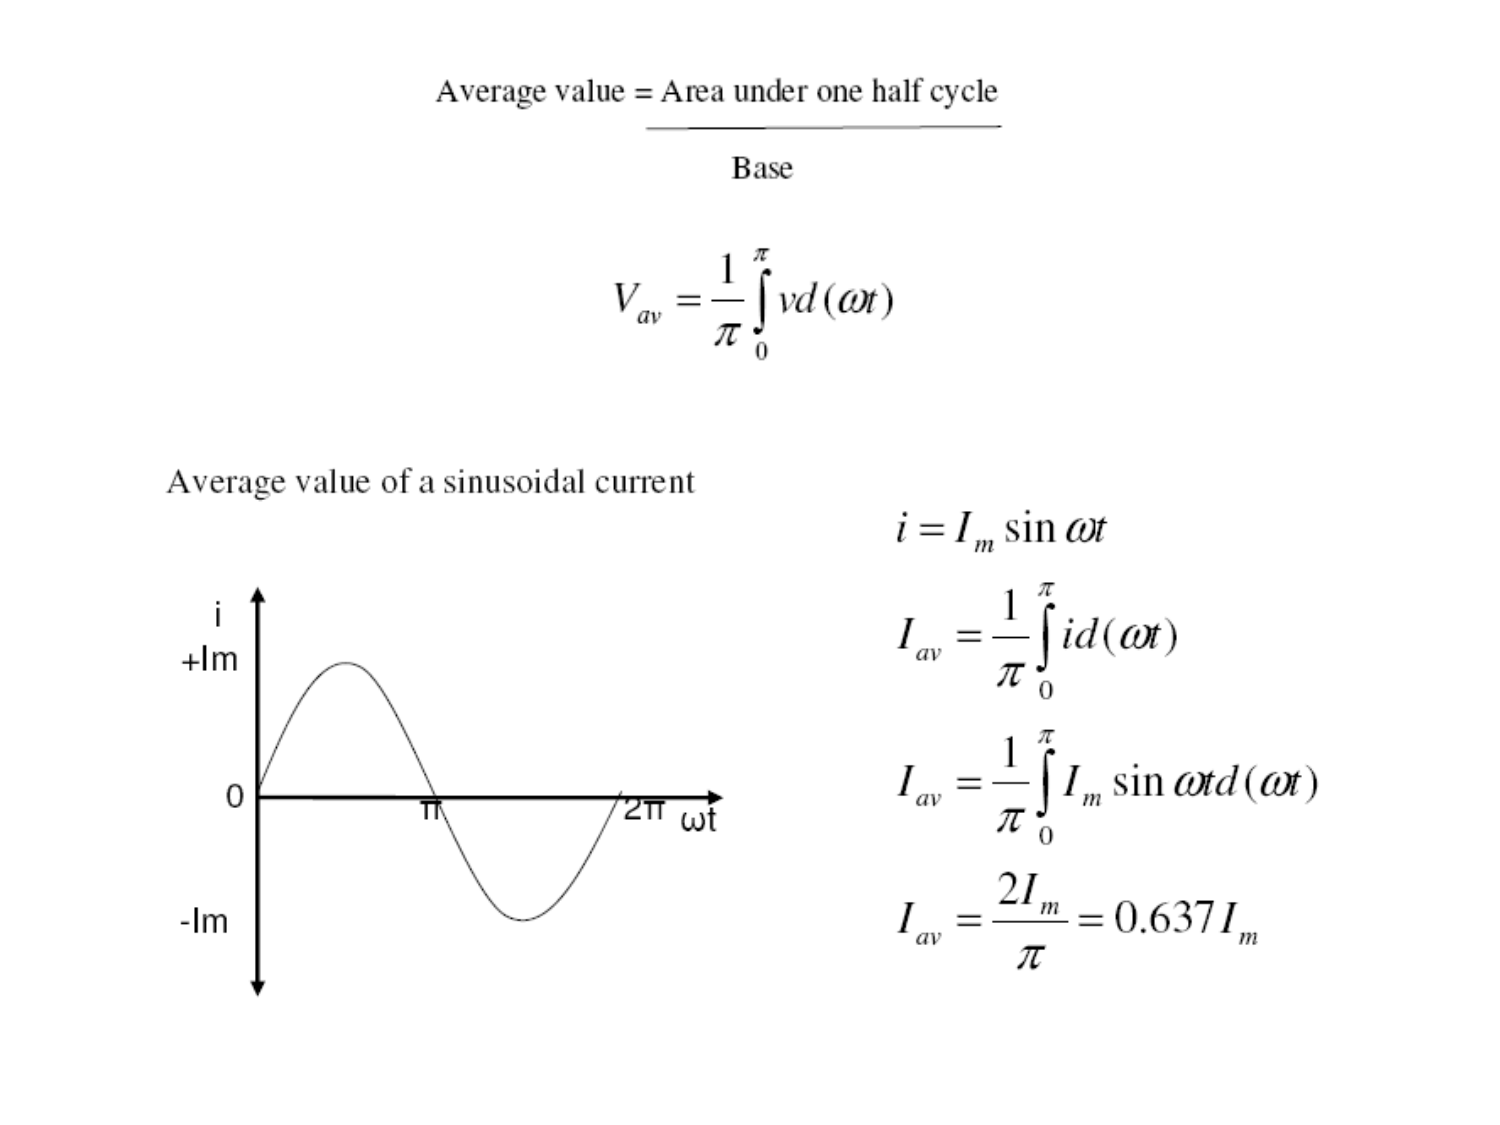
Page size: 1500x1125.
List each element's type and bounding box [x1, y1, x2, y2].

picture [412, 49, 1039, 388]
picture [112, 412, 1378, 1038]
